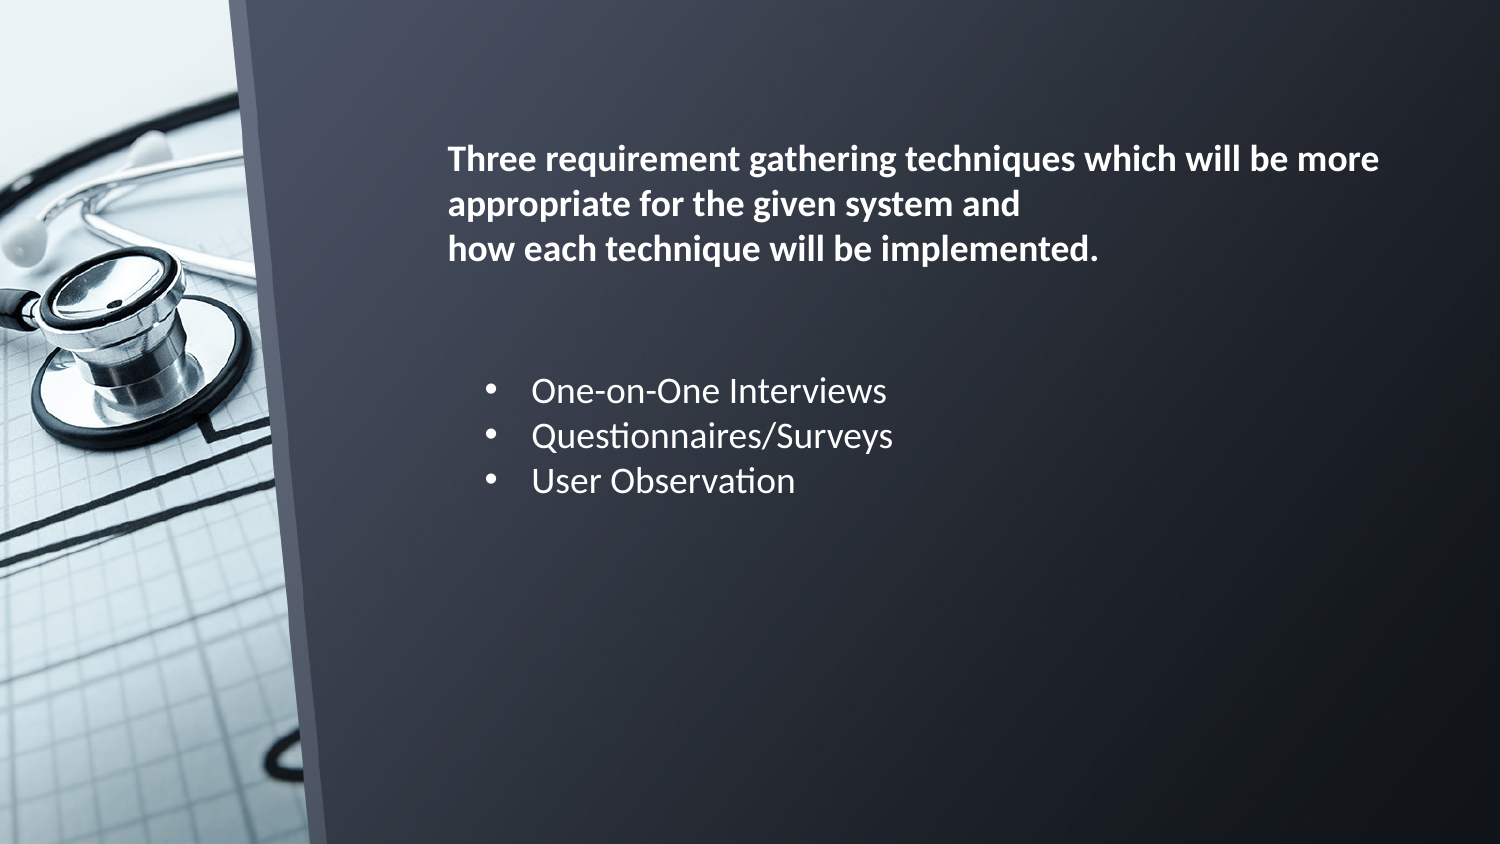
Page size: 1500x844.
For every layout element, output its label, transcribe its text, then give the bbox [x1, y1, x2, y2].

picture [0, 0, 1500, 844]
text_box Three requirement gathering techniques which will be more appropriate for the given system and how each technique will be implemented. [432, 127, 1405, 277]
text_box One-on-One Interviews Questionnaires/Surveys User Observation [469, 358, 909, 509]
